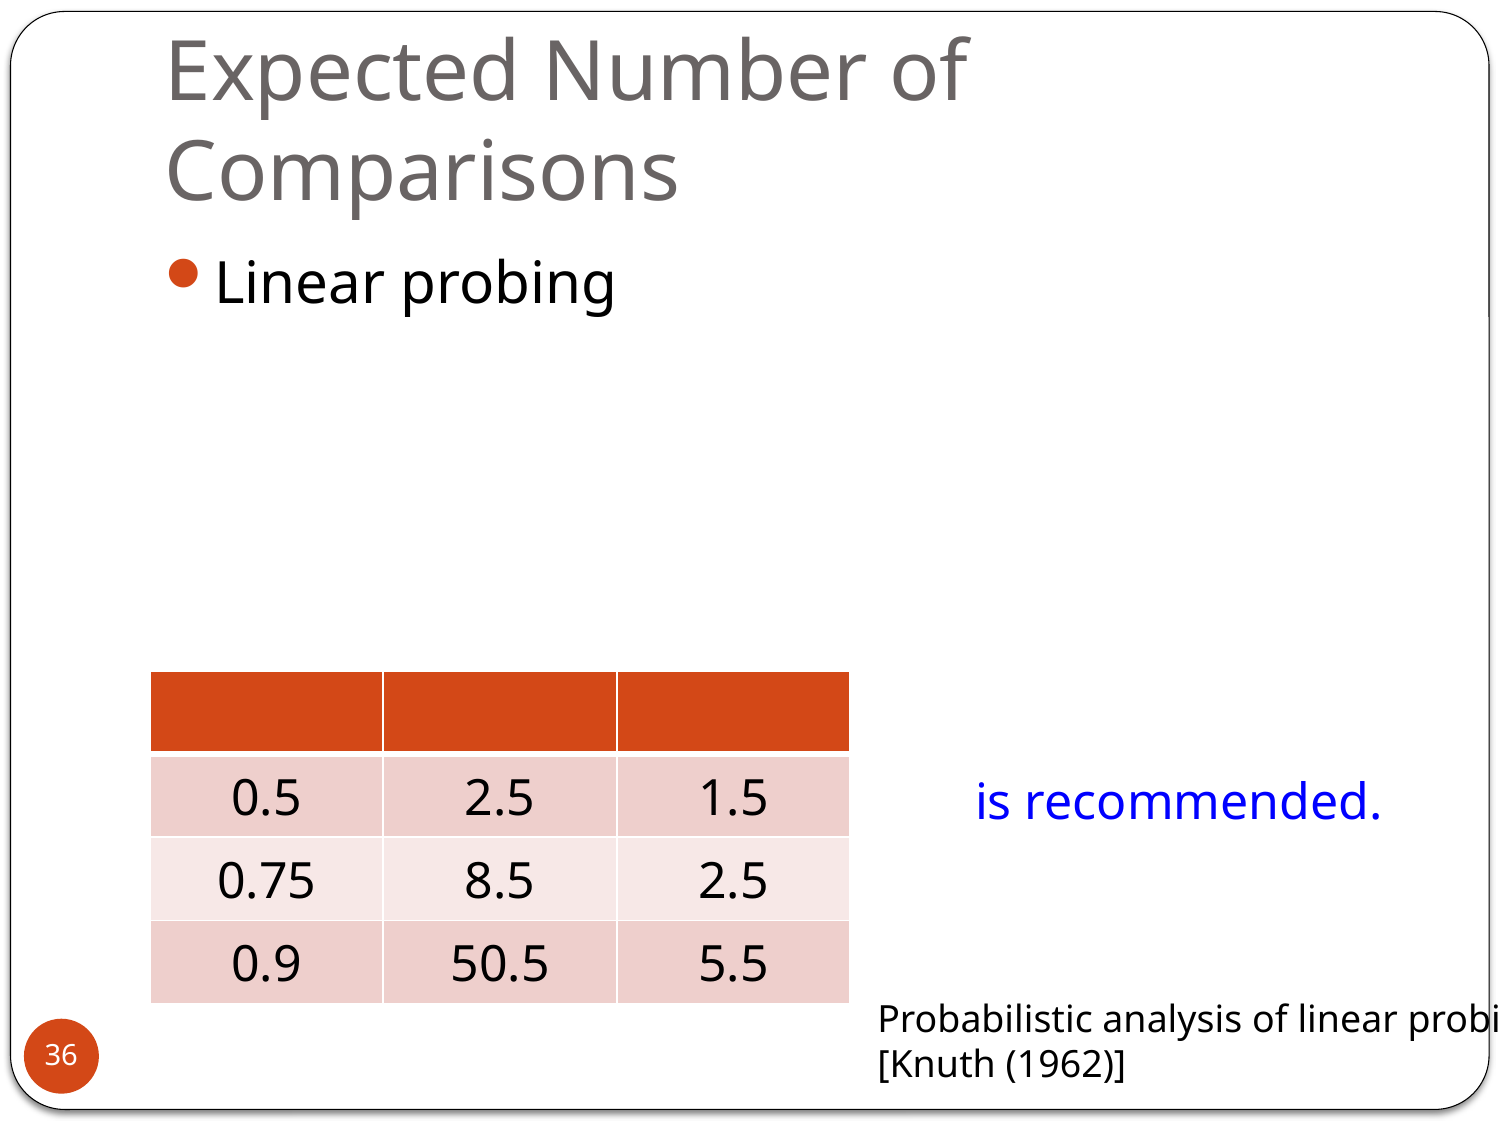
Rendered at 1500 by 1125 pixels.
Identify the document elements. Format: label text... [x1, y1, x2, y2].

text_box Probabilistic analysis of linear probing [Knuth (1962)] [862, 987, 1500, 1093]
slide_number 36 [23, 1018, 99, 1094]
title Expected Number of Comparisons [150, 45, 1425, 233]
